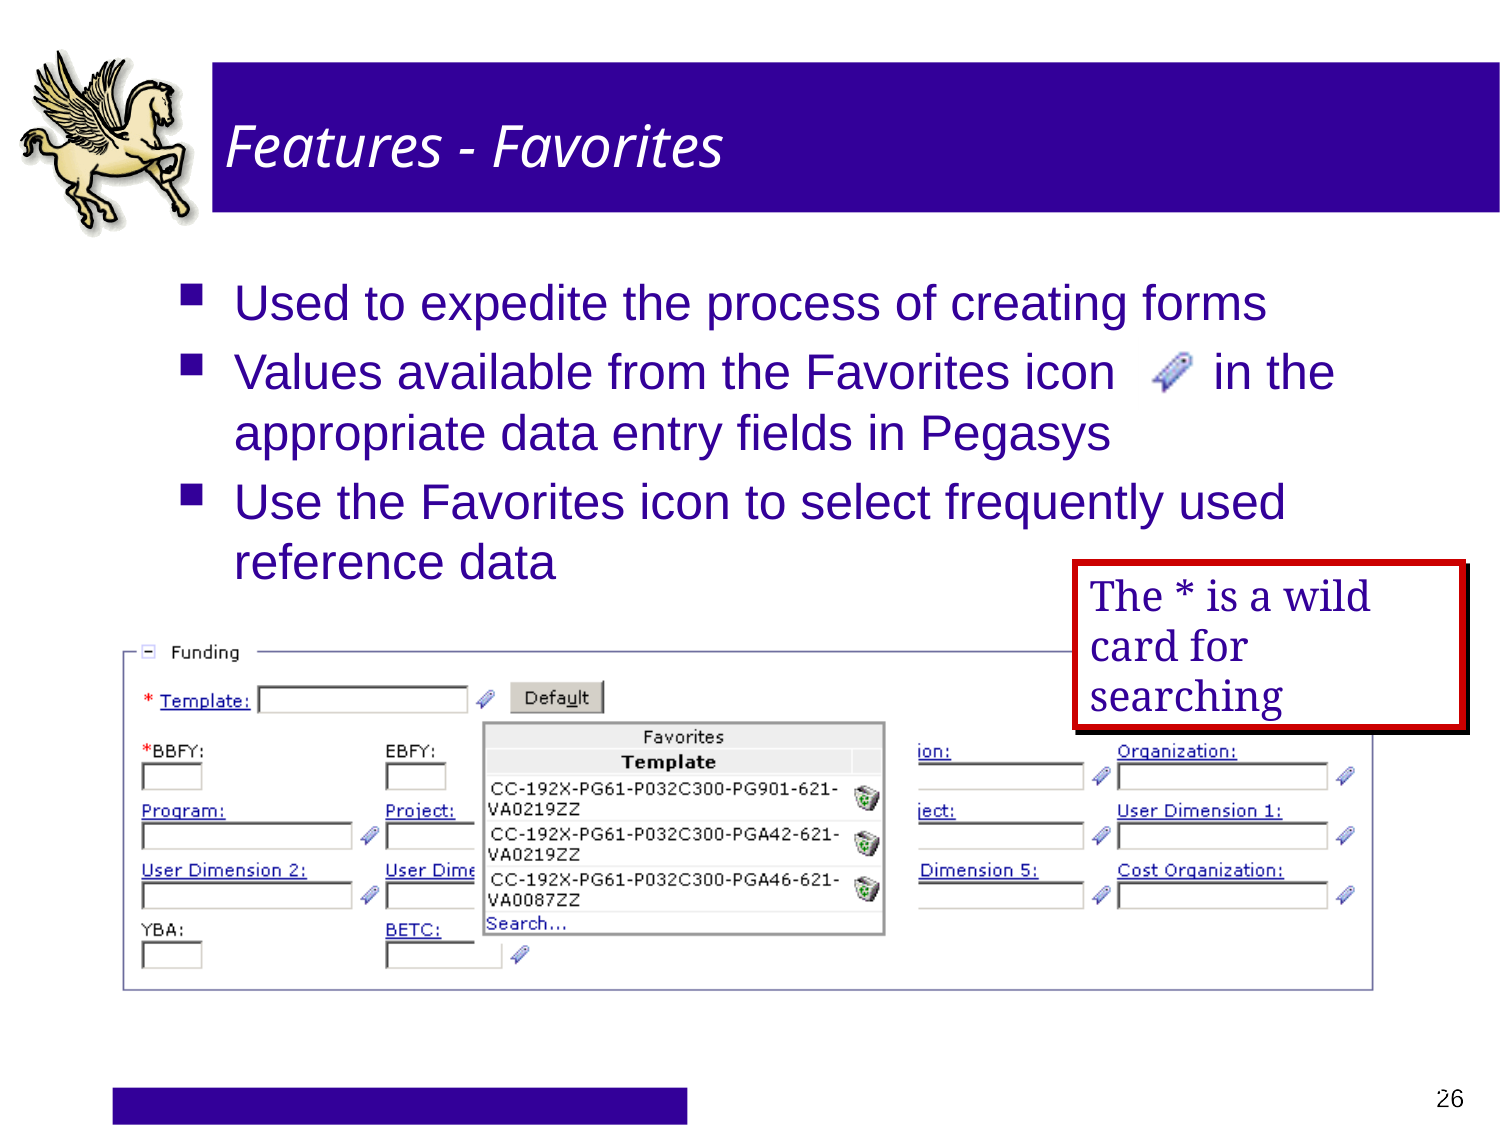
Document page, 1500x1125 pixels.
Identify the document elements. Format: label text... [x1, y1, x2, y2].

list Used to expedite the process of creating forms Values available from the Favorites icon in the appropriate data entry fields in Pegasys Use the Favorites icon to select frequently used reference data [162, 262, 1388, 635]
picture [18, 37, 200, 238]
picture [1137, 337, 1200, 410]
title Features - Favorites [209, 49, 1426, 238]
text_box The * is a wild card for searching [1074, 562, 1463, 728]
picture [112, 637, 1395, 1002]
